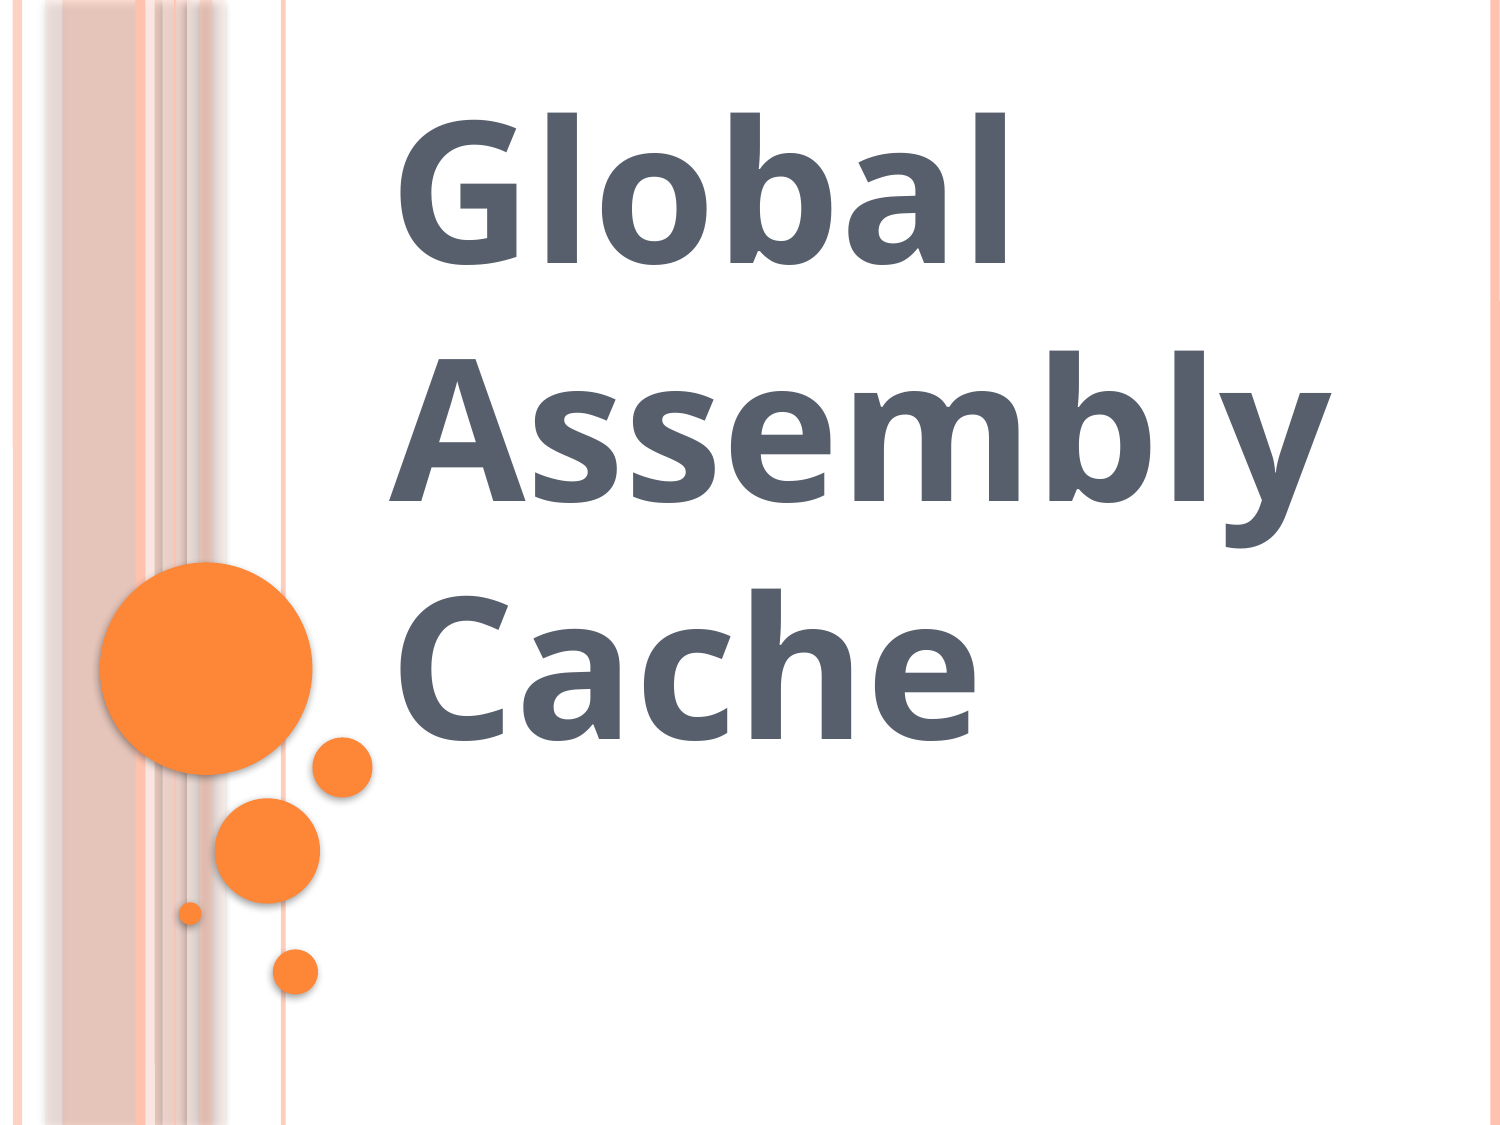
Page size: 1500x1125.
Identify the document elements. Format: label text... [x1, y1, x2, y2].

subtitle Global Assembly Cache [375, 58, 1388, 1055]
